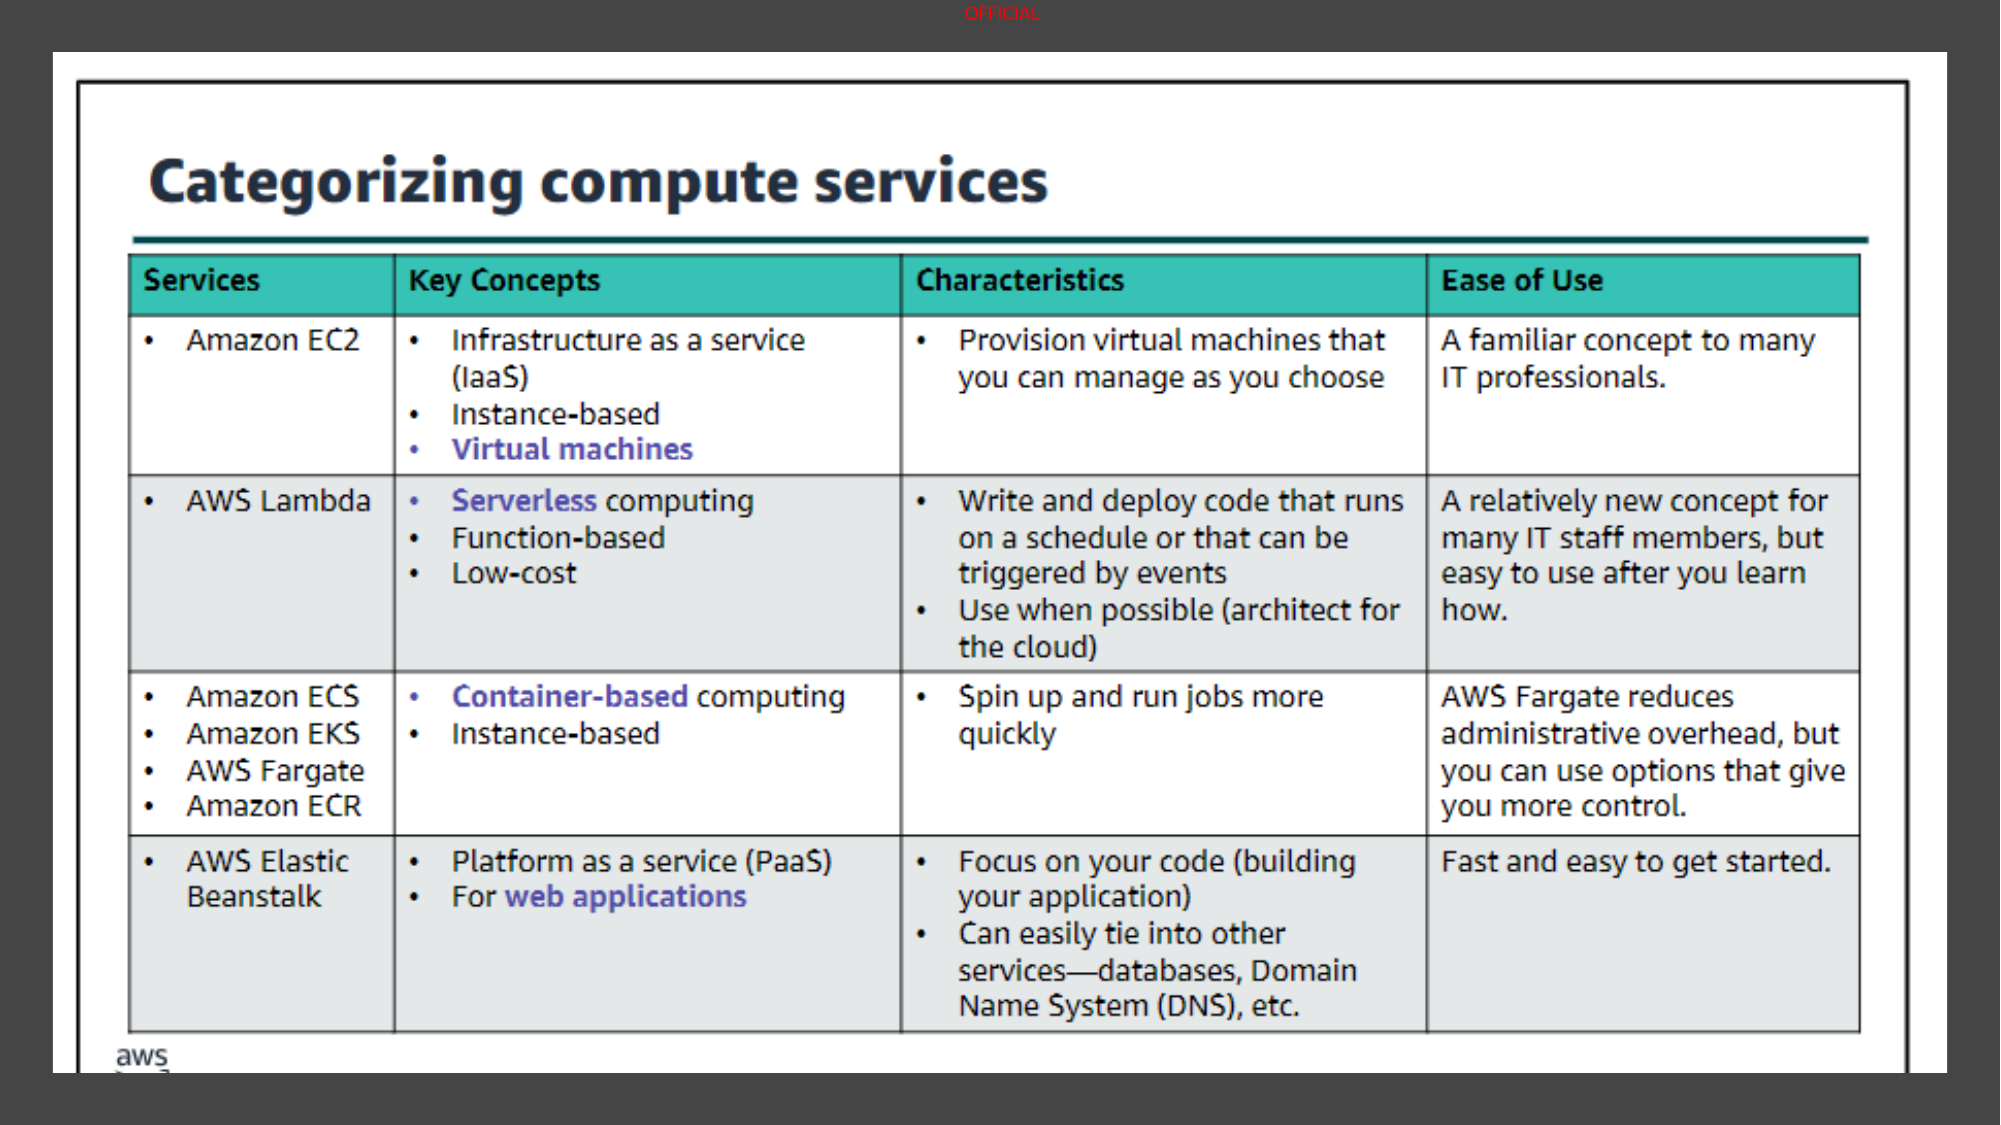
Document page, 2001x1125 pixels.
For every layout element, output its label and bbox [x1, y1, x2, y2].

list [52, 52, 1948, 1073]
